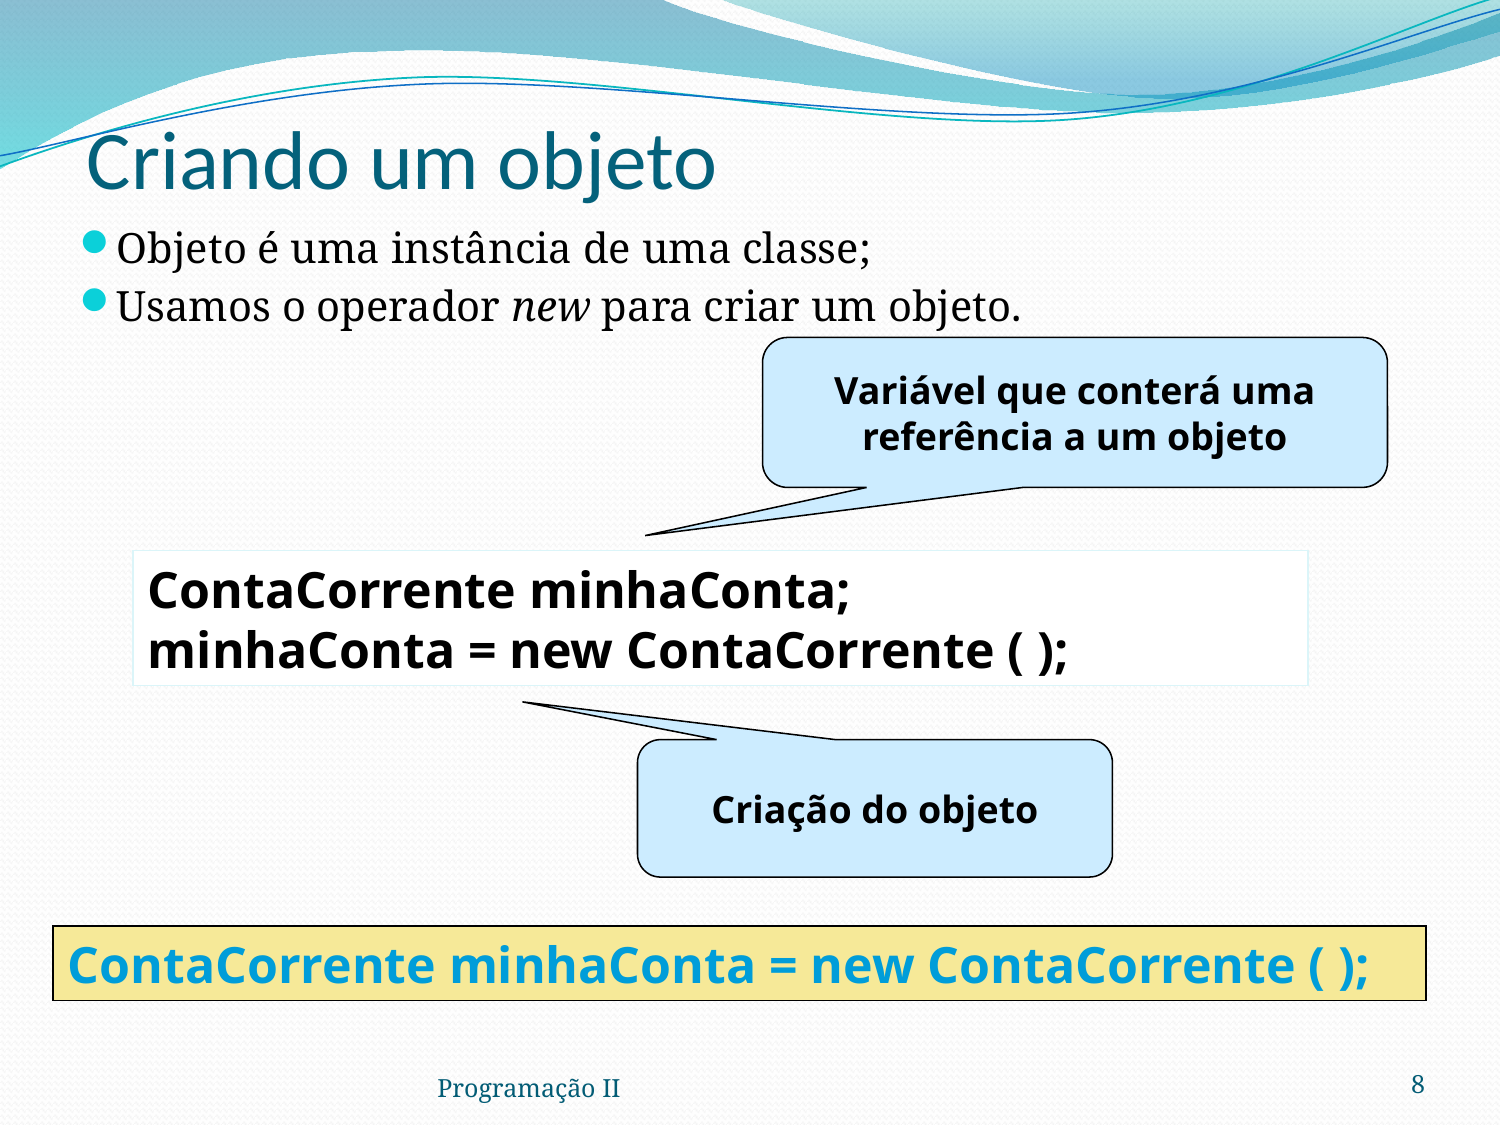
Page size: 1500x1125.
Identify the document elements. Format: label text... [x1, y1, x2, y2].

text_box ContaCorrente minhaConta; minhaConta = new ContaCorrente ( ); [133, 550, 1309, 686]
list Objeto é uma instância de uma classe; Usamos o operador new para criar um objeto. [64, 214, 1415, 338]
slide_number 8 [1299, 1042, 1425, 1103]
text_box ContaCorrente minhaConta = new ContaCorrente ( ); [53, 925, 1427, 1001]
title Criando um objeto [86, 19, 1437, 207]
footer Programação II [437, 1042, 988, 1103]
text_box Criação do objeto [522, 701, 1113, 878]
text_box Variável que conterá uma referência a um objeto [645, 337, 1388, 536]
